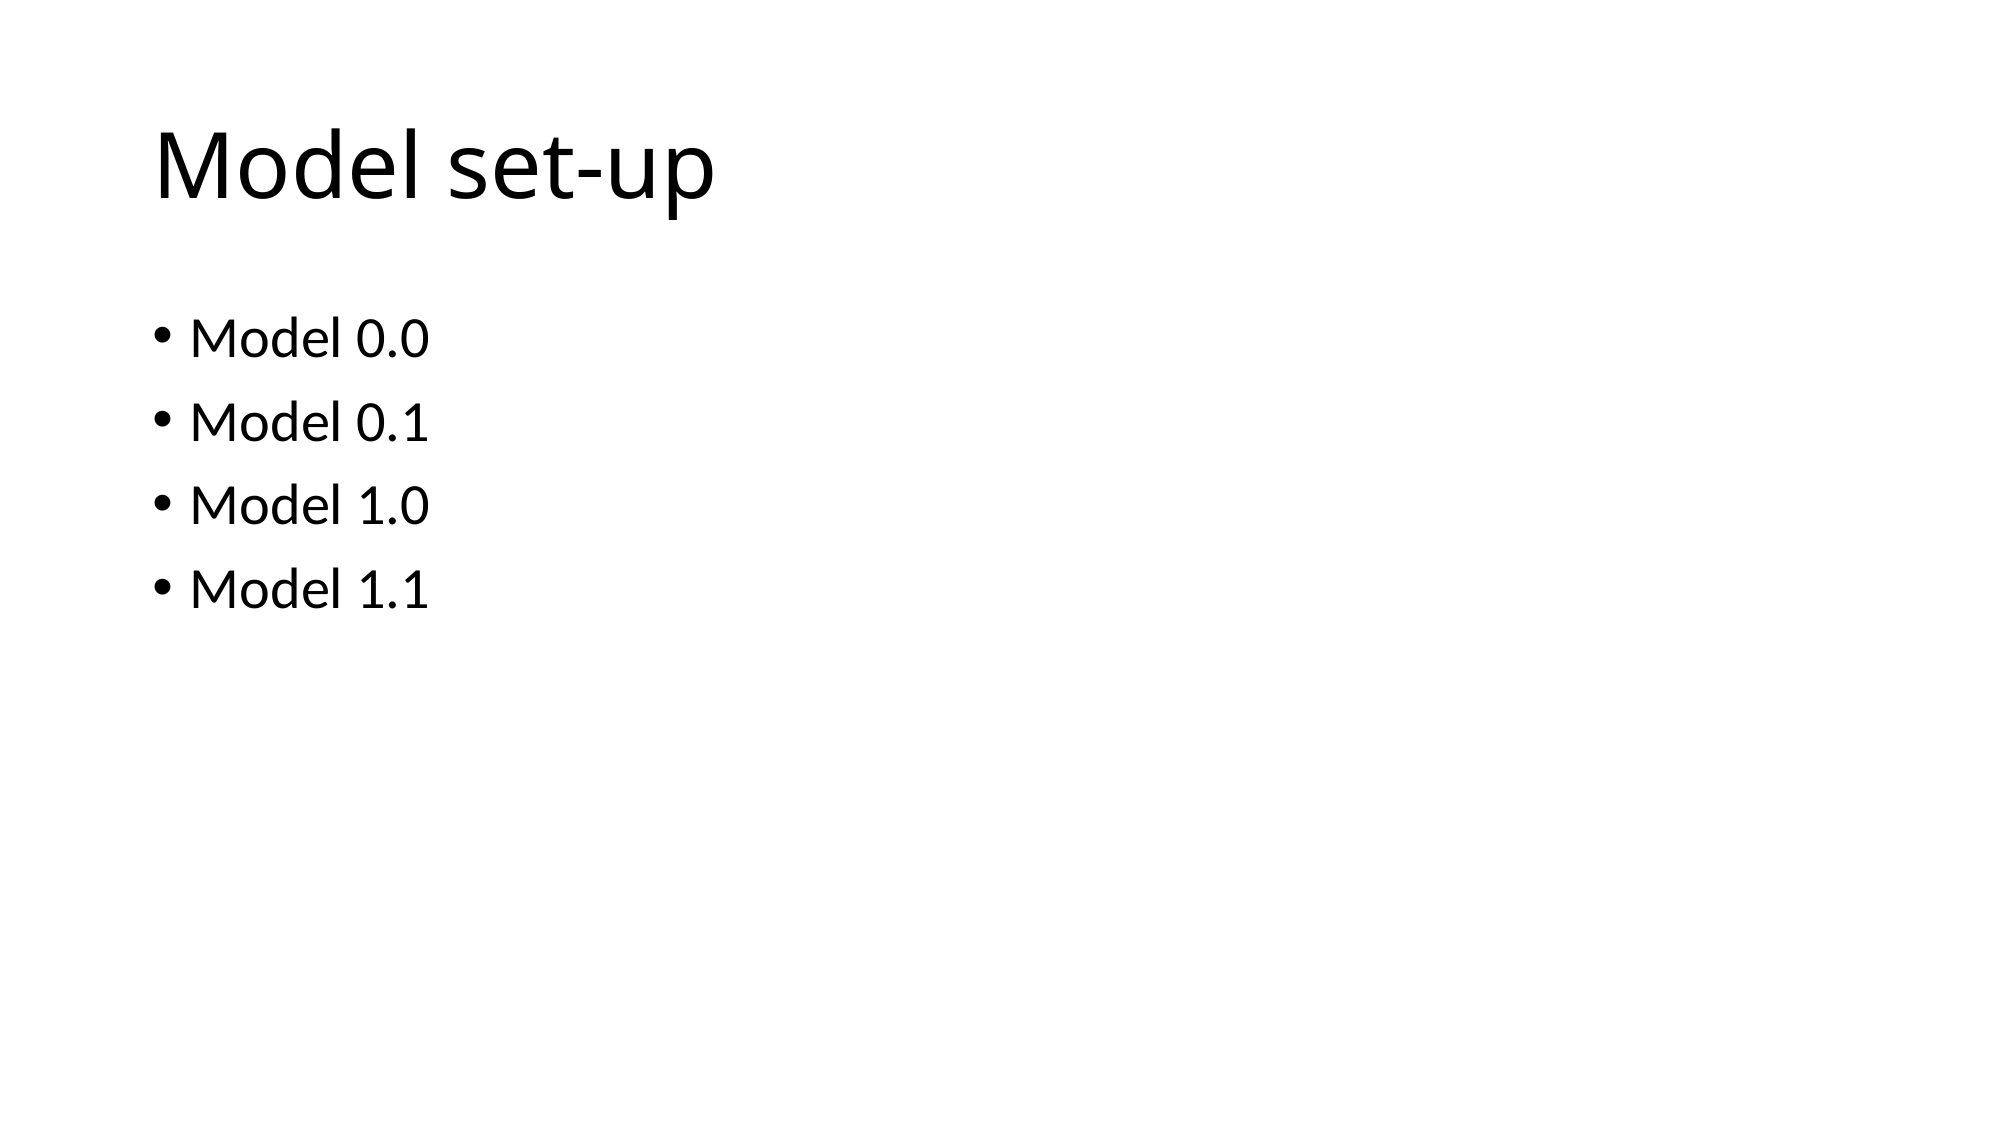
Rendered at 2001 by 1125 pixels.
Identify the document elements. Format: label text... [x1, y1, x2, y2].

list Model 0.0 Model 0.1 Model 1.0 Model 1.1 [137, 299, 1863, 1014]
title Model set-up [137, 59, 1863, 278]
